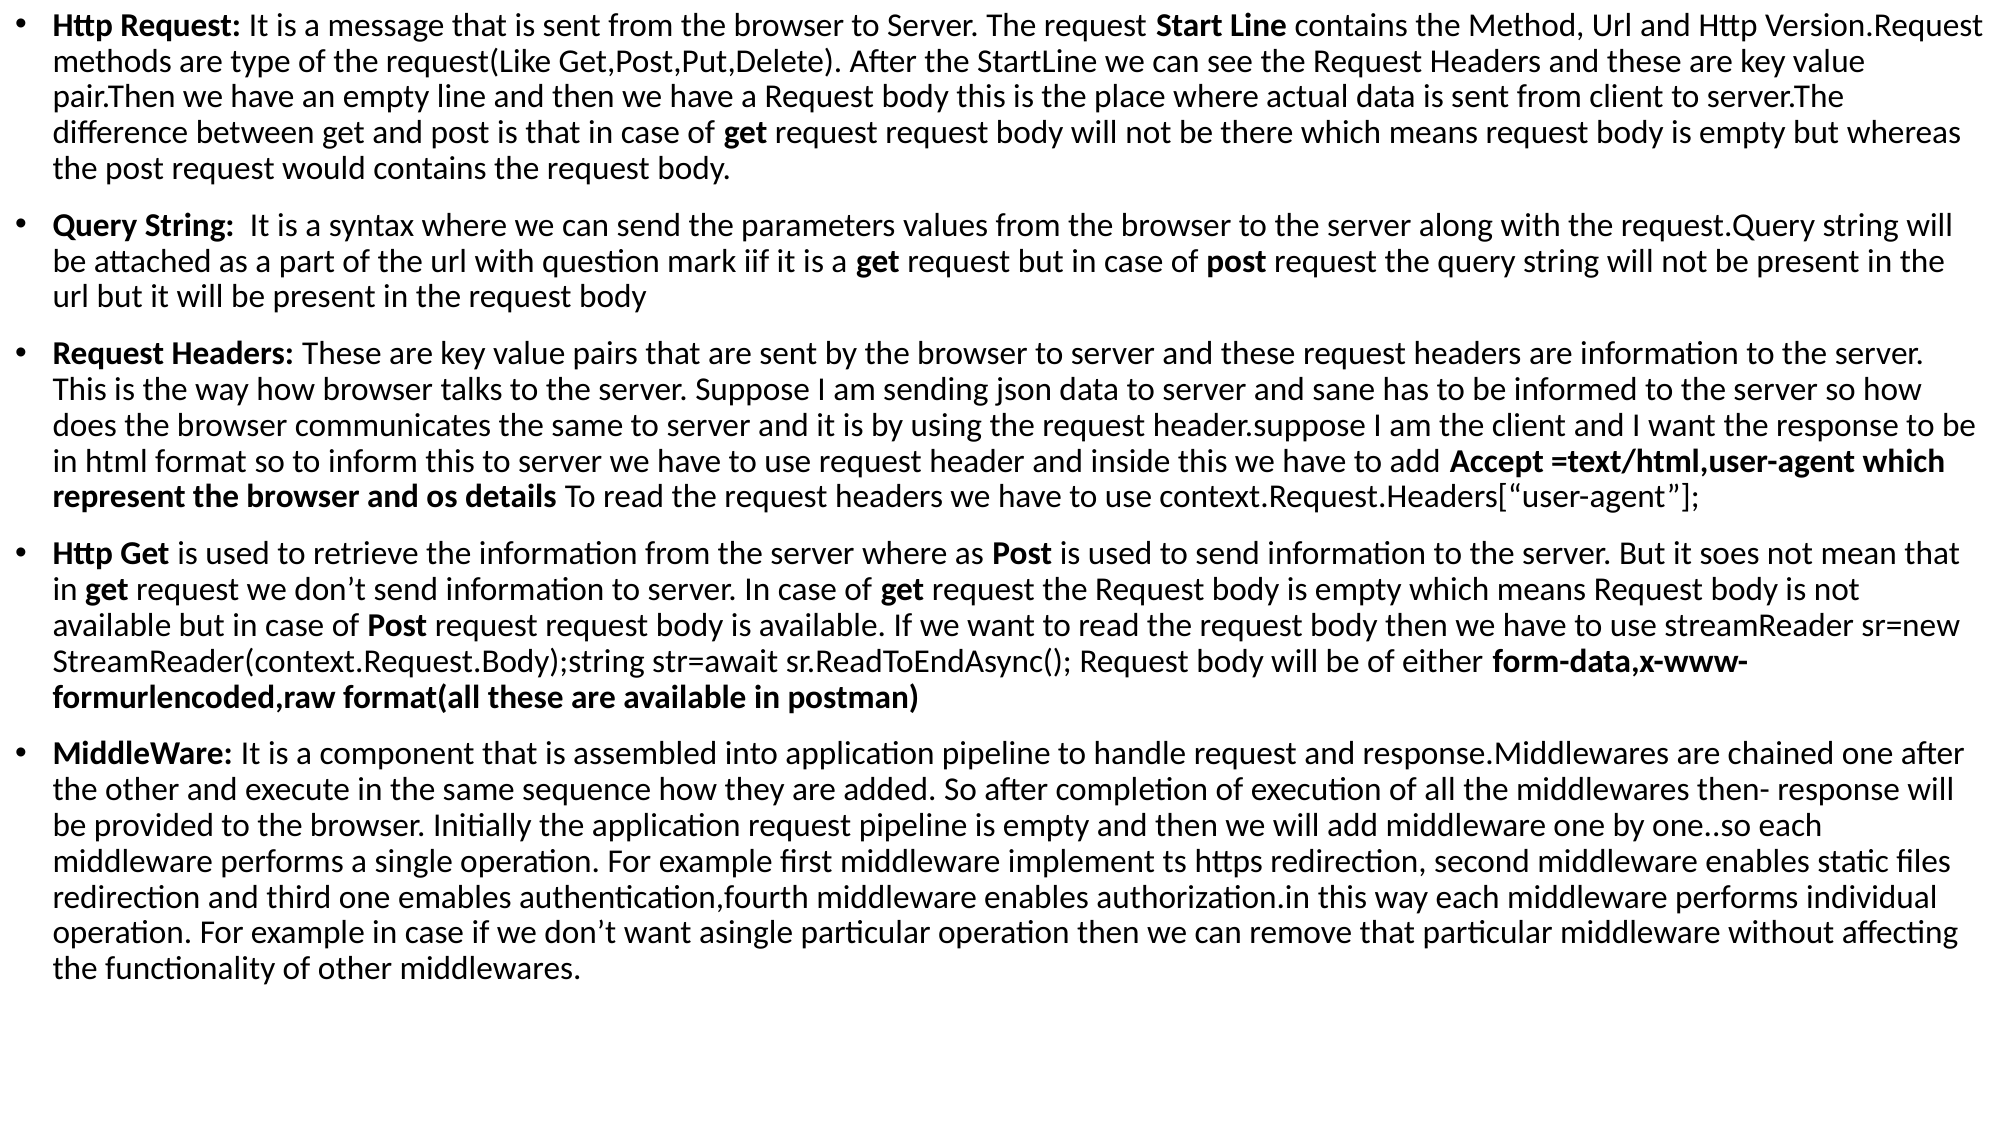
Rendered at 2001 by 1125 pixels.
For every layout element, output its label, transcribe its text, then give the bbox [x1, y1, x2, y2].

list Http Request: It is a message that is sent from the browser to Server. The request Start Line contains the Method, Url and Http Version.Request methods are type of the request(Like Get,Post,Put,Delete). After the StartLine we can see the Request Headers and these are key value pair.Then we have an empty line and then we have a Request body this is the place where actual data is sent from client to server.The difference between get and post is that in case of get request request body will not be there which means request body is empty but whereas the post request would contains the request body. Query String: It is a syntax where we can send the parameters values from the browser to the server along with the request.Query string will be attached as a part of the url with question mark iif it is a get request but in case of post request the query string will not be present in the url but it will be present in the request body Request Headers: These are key value pairs that are sent by the browser to server and these request headers are information to the server. This is the way how browser talks to the server. Suppose I am sending json data to server and sane has to be informed to the server so how does the browser communicates the same to server and it is by using the request header.suppose I am the client and I want the response to be in html format so to inform this to server we have to use request header and inside this we have to add Accept =text/html,user-agent which represent the browser and os details To read the request headers we have to use context.Request.Headers[“user-agent”]; Http Get is used to retrieve the information from the server where as Post is used to send information to the server. But it soes not mean that in get request we don’t send information to server. In case of get request the Request body is empty which means Request body is not available but in case of Post request request body is available. If we want to read the request body then we have to use streamReader sr=new StreamReader(context.Request.Body);string str=await sr.ReadToEndAsync(); Request body will be of either form-data,x-www-formurlencoded,raw format(all these are available in postman) MiddleWare: It is a component that is assembled into application pipeline to handle request and response.Middlewares are chained one after the other and execute in the same sequence how they are added. So after completion of execution of all the middlewares then- response will be provided to the browser. Initially the application request pipeline is empty and then we will add middleware one by one..so each middleware performs a single operation. For example first middleware implement ts https redirection, second middleware enables static files redirection and third one emables authentication,fourth middleware enables authorization.in this way each middleware performs individual operation. For example in case if we don’t want asingle particular operation then we can remove that particular middleware without affecting the functionality of other middlewares. [0, 0, 2000, 1125]
